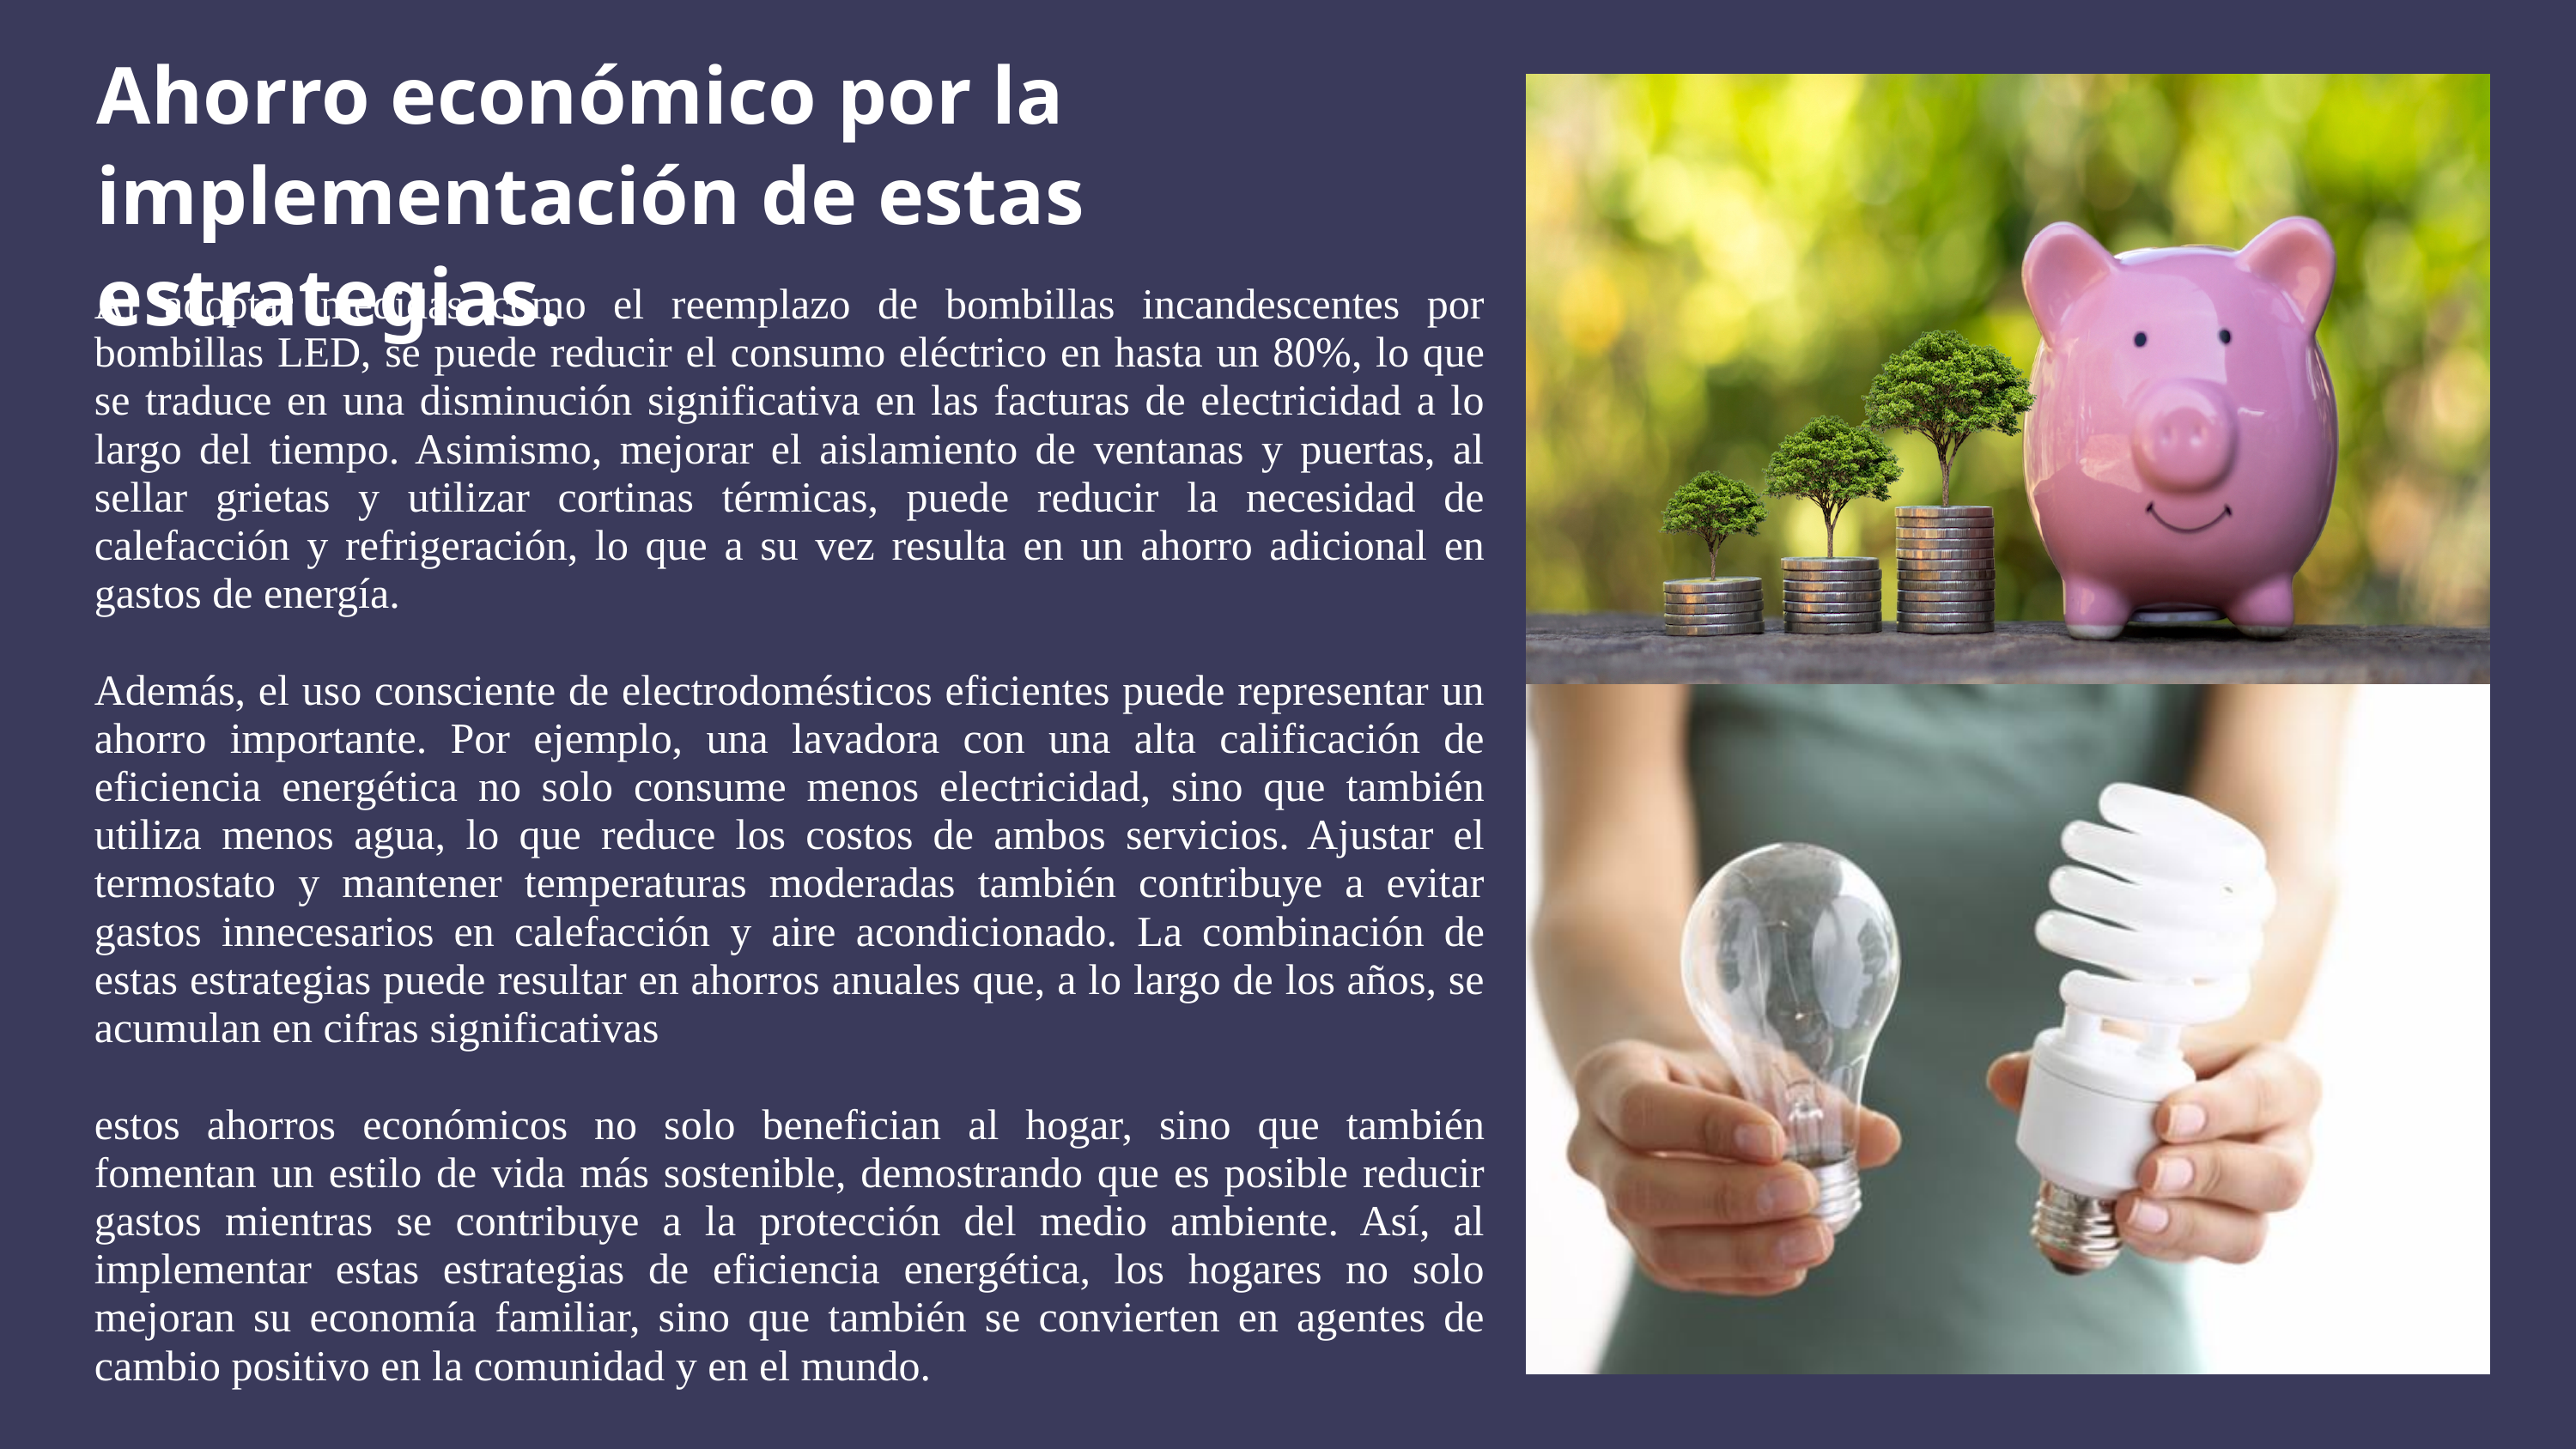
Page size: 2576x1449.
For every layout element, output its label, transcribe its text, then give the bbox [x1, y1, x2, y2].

text_box Al adoptar medidas como el reemplazo de bombillas incandescentes por bombillas LED, se puede reducir el consumo eléctrico en hasta un 80%, lo que se traduce en una disminución significativa en las facturas de electricidad a lo largo del tiempo. Asimismo, mejorar el aislamiento de ventanas y puertas, al sellar grietas y utilizar cortinas térmicas, puede reducir la necesidad de calefacción y refrigeración, lo que a su vez resulta en un ahorro adicional en gastos de energía. Además, el uso consciente de electrodomésticos eficientes puede representar un ahorro importante. Por ejemplo, una lavadora con una alta calificación de eficiencia energética no solo consume menos electricidad, sino que también utiliza menos agua, lo que reduce los costos de ambos servicios. Ajustar el termostato y mantener temperaturas moderadas también contribuye a evitar gastos innecesarios en calefacción y aire acondicionado. La combinación de estas estrategias puede resultar en ahorros anuales que, a lo largo de los años, se acumulan en cifras significativas estos ahorros económicos no solo benefician al hogar, sino que también fomentan un estilo de vida más sostenible, demostrando que es posible reducir gastos mientras se contribuye a la protección del medio ambiente. Así, al implementar estas estrategias de eficiencia energética, los hogares no solo mejoran su economía familiar, sino que también se convierten en agentes de cambio positivo en la comunidad y en el mundo. [94, 279, 1486, 1438]
picture [1526, 74, 2491, 1374]
text_box Ahorro económico por la implementación de estas estrategias. [32, 0, 1489, 342]
